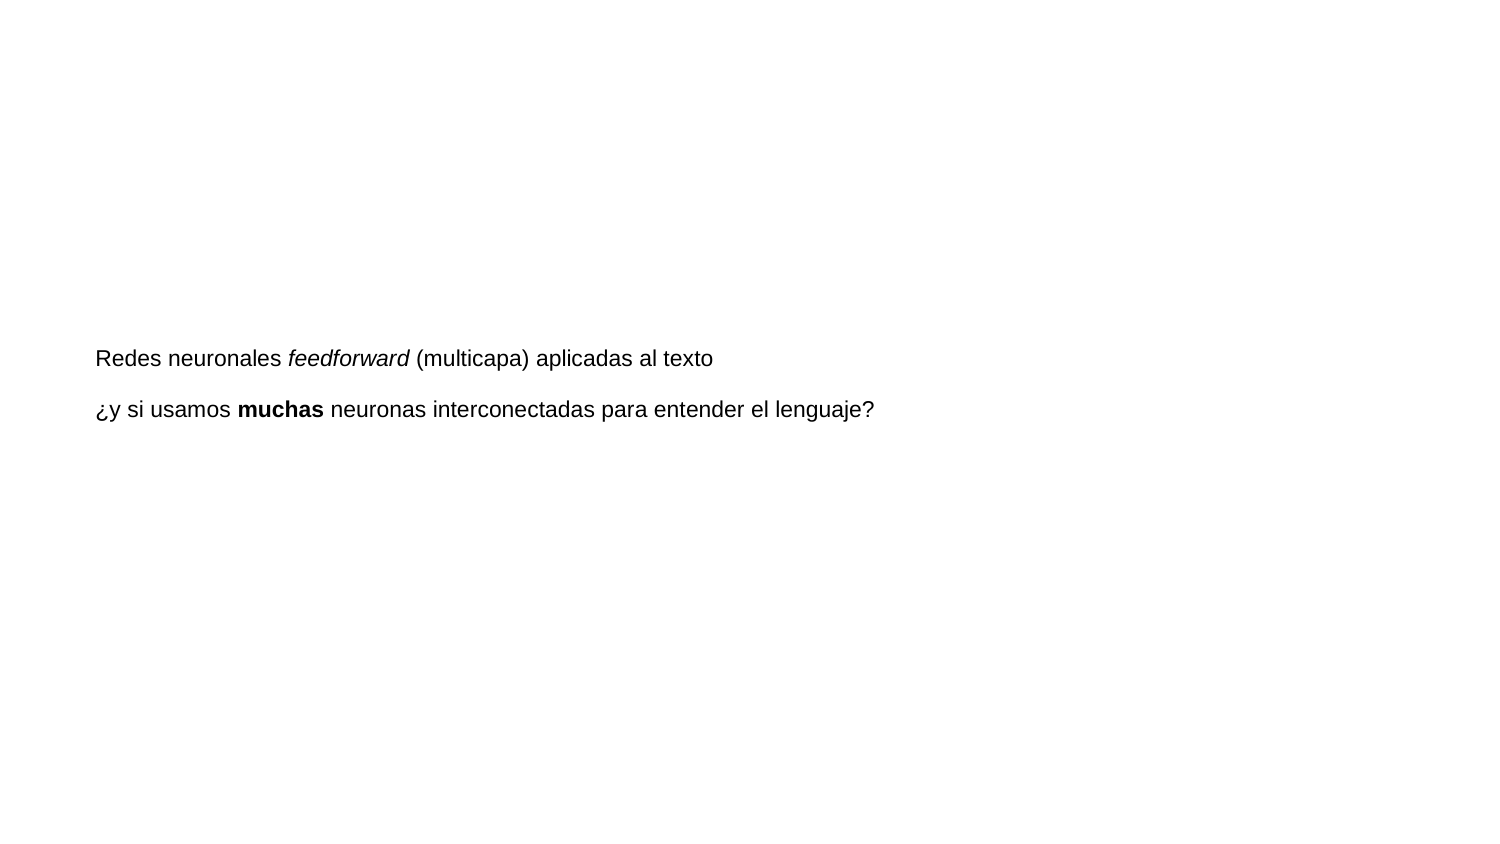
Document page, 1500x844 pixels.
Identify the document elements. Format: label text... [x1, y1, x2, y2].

title Redes neuronales feedforward (multicapa) aplicadas al texto ¿y si usamos muchas neuronas interconectadas para entender el lenguaje? [80, 73, 1125, 745]
